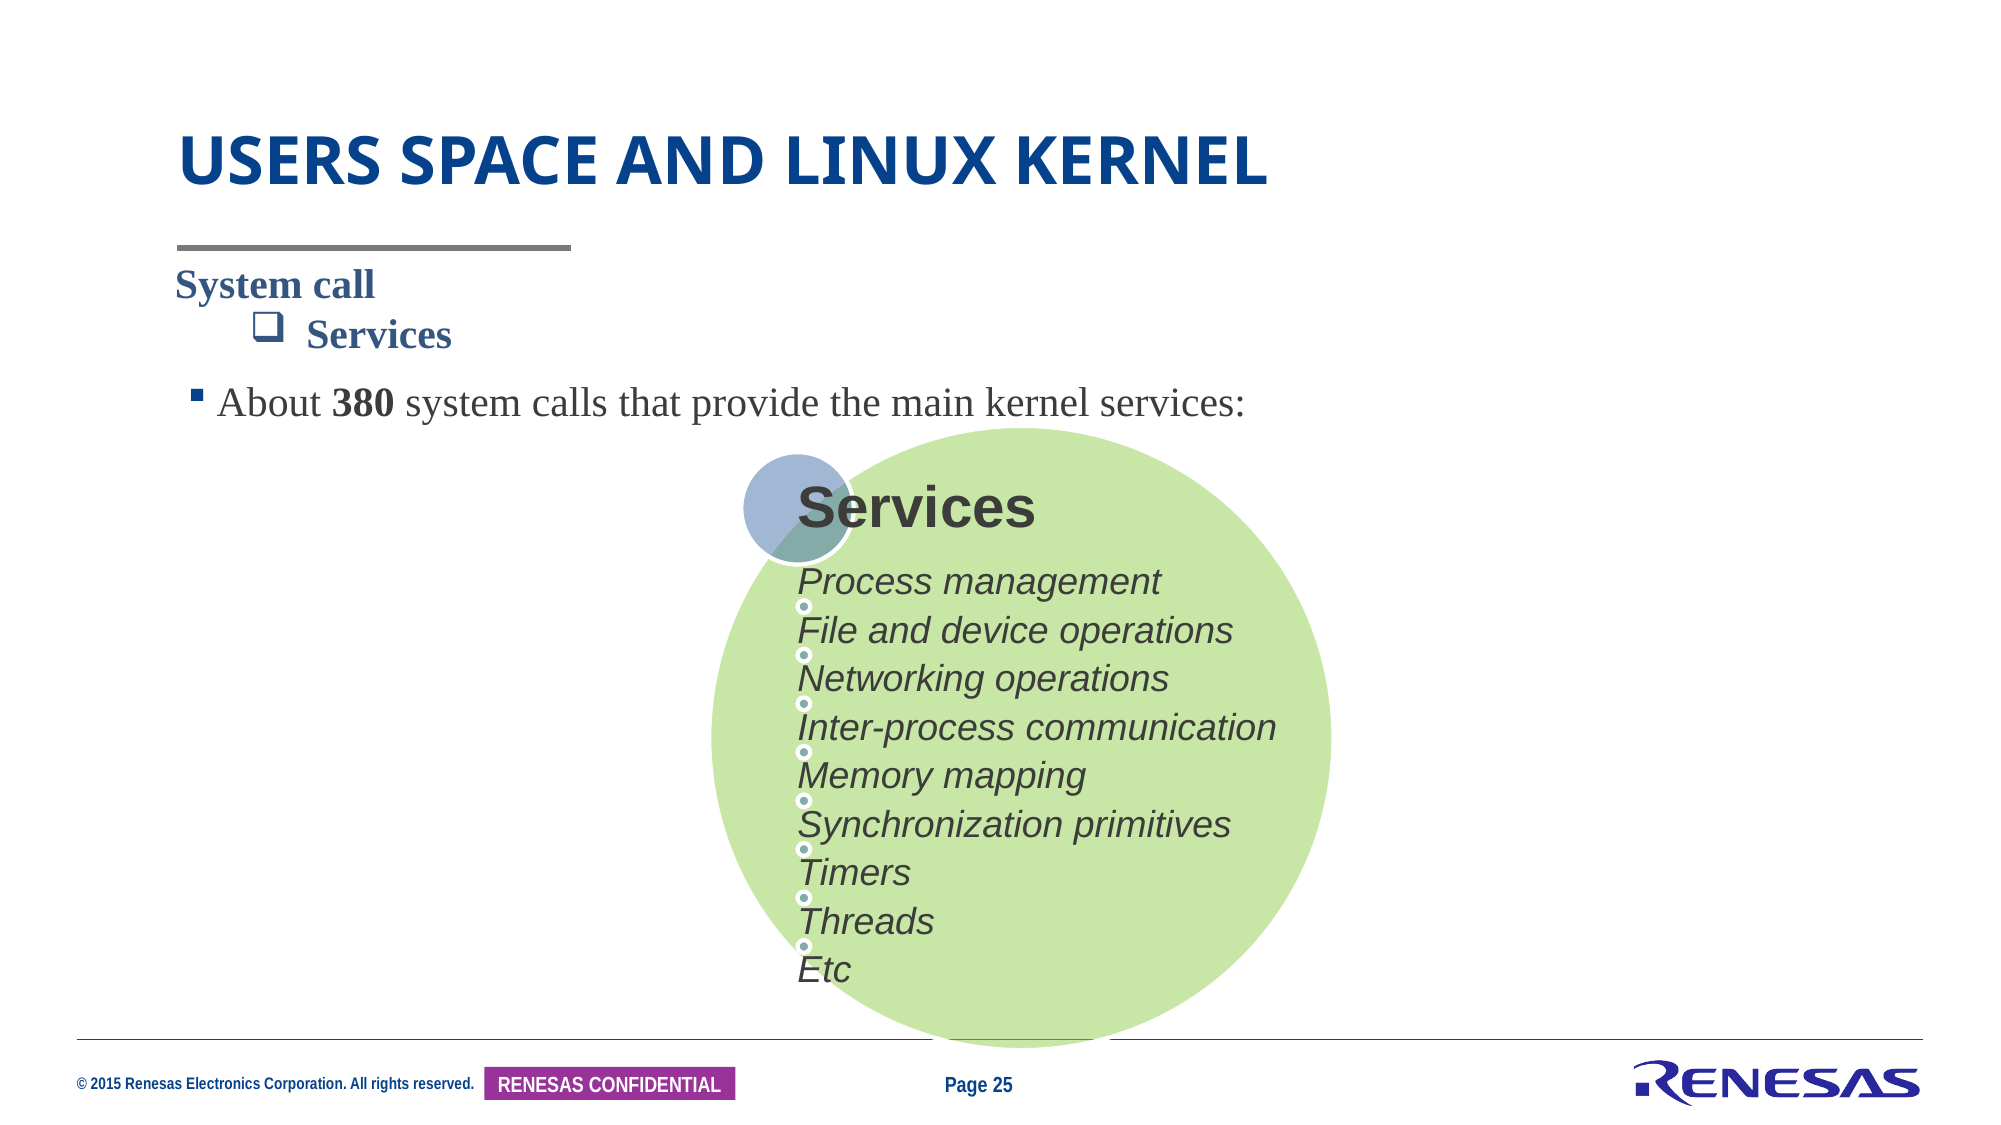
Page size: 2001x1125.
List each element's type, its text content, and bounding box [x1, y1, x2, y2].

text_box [213, 425, 1897, 1051]
text_box System call Services [160, 249, 1671, 410]
slide_number Page 25 [944, 1070, 1056, 1097]
text_box Users space and linux kernel [177, 127, 1654, 249]
list About 380 system calls that provide the main kernel services: [187, 365, 1861, 487]
picture [1631, 1058, 1923, 1108]
